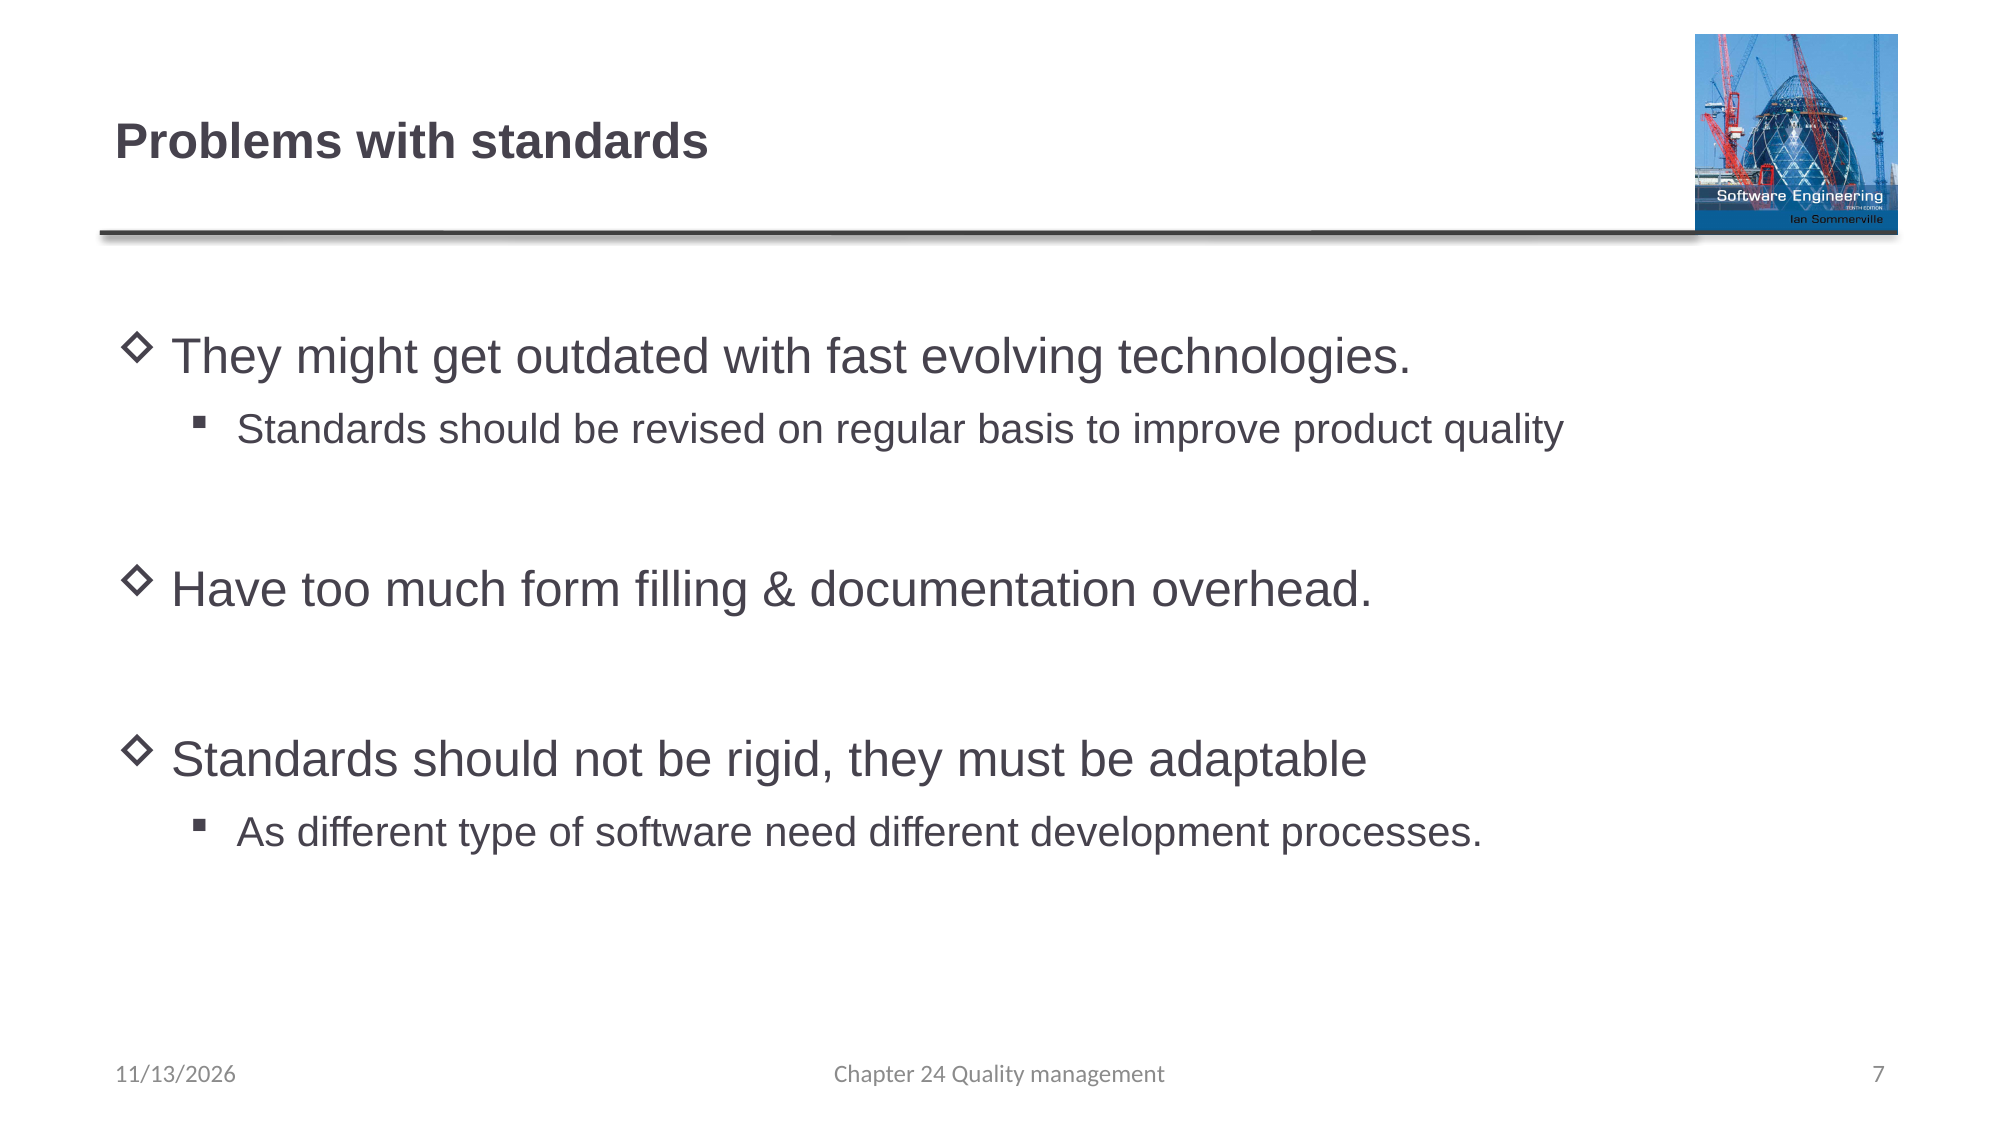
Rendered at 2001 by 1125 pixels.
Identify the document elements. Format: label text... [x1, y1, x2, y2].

footer Chapter 24 Quality management [683, 1042, 1317, 1103]
title Problems with standards [99, 44, 1696, 233]
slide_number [99, 1042, 567, 1103]
picture [1695, 34, 1898, 230]
list They might get outdated with fast evolving technologies. Standards should be revised on regular basis to improve product quality Have too much form filling & documentation overhead. Standards should not be rigid, they must be adaptable As different type of software need different development processes. [99, 316, 1900, 1059]
slide_number 7 [1433, 1042, 1900, 1103]
